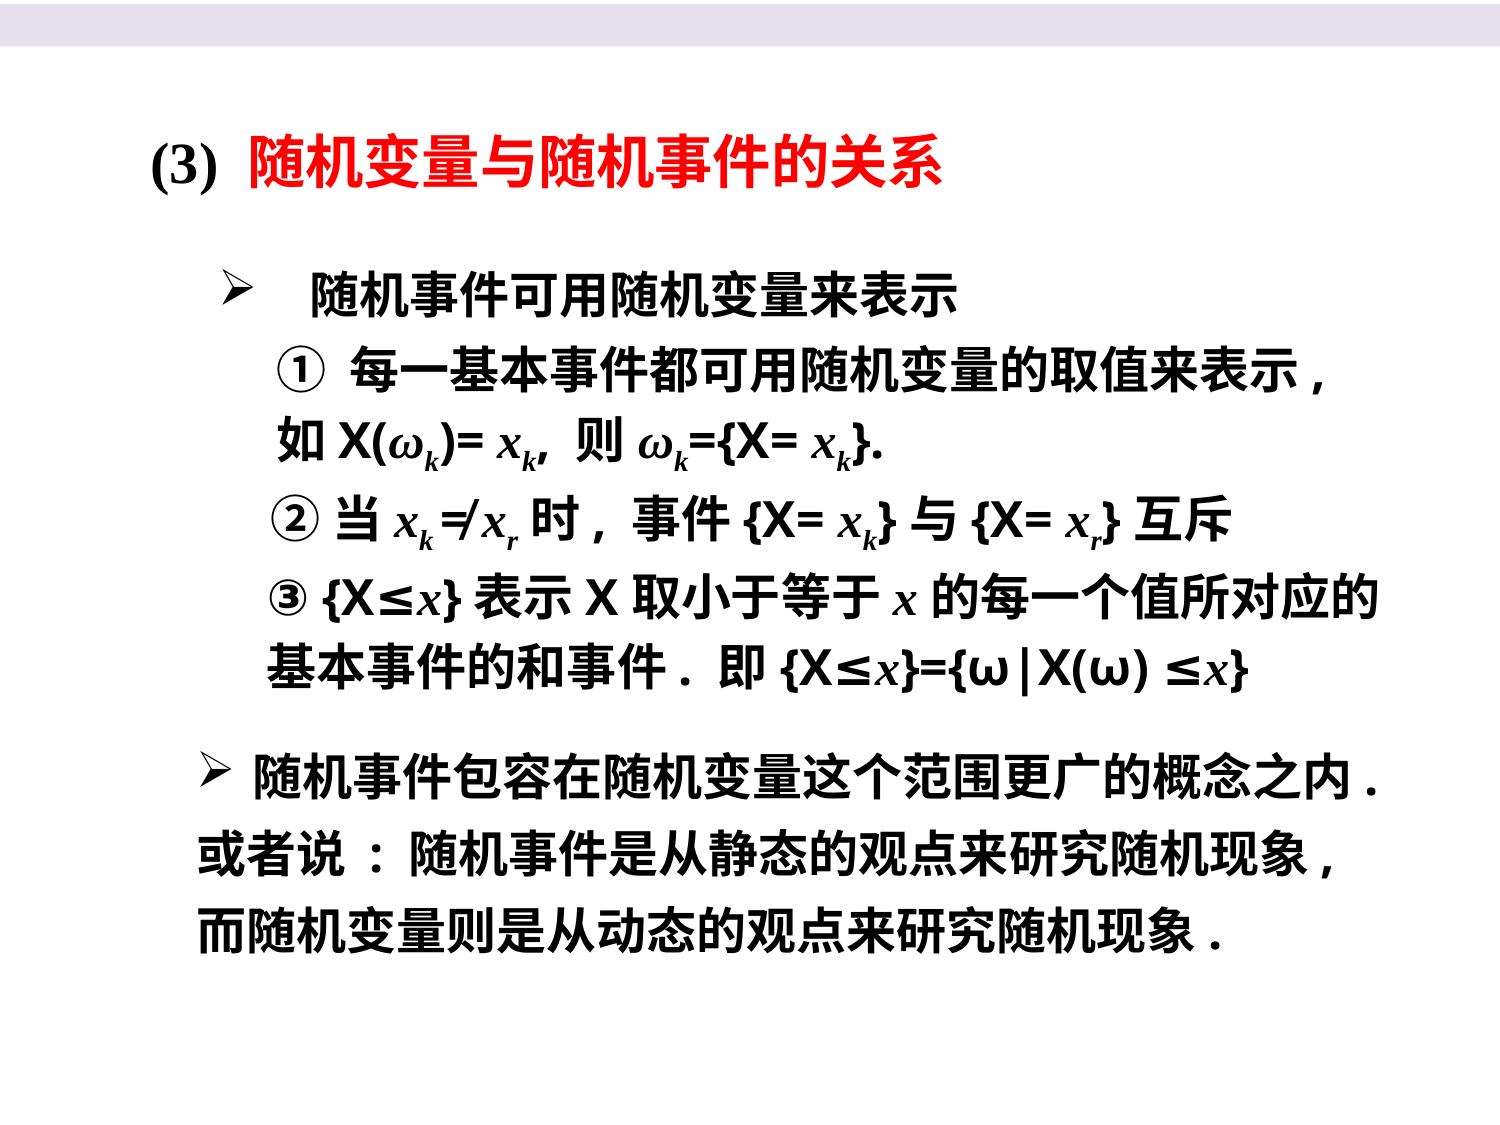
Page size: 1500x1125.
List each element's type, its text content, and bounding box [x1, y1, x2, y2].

text_box (3) 随机变量与随机事件的关系 [135, 118, 1010, 203]
text_box 随机事件可用随机变量来表示 [204, 256, 1322, 332]
text_box 随机事件包容在随机变量这个范围更广的概念之内. 或者说 : 随机事件是从静态的观点来研究随机现象, 而随机变量则是从动态的观点来研究随机现象. [181, 726, 1467, 967]
text_box ③ {X≤x}表示X取小于等于x的每一个值所对应的 基本事件的和事件. 即{X≤x}={ω|X(ω) ≤x} [252, 557, 1500, 687]
text_box ②当xk ≠ xr时, 事件{X= xk}与{X= xr}互斥 [255, 480, 1500, 557]
text_box ① 每一基本事件都可用随机变量的取值来表示, 如X(ωk)= xk, 则ωk={X= xk}. [261, 331, 1500, 461]
